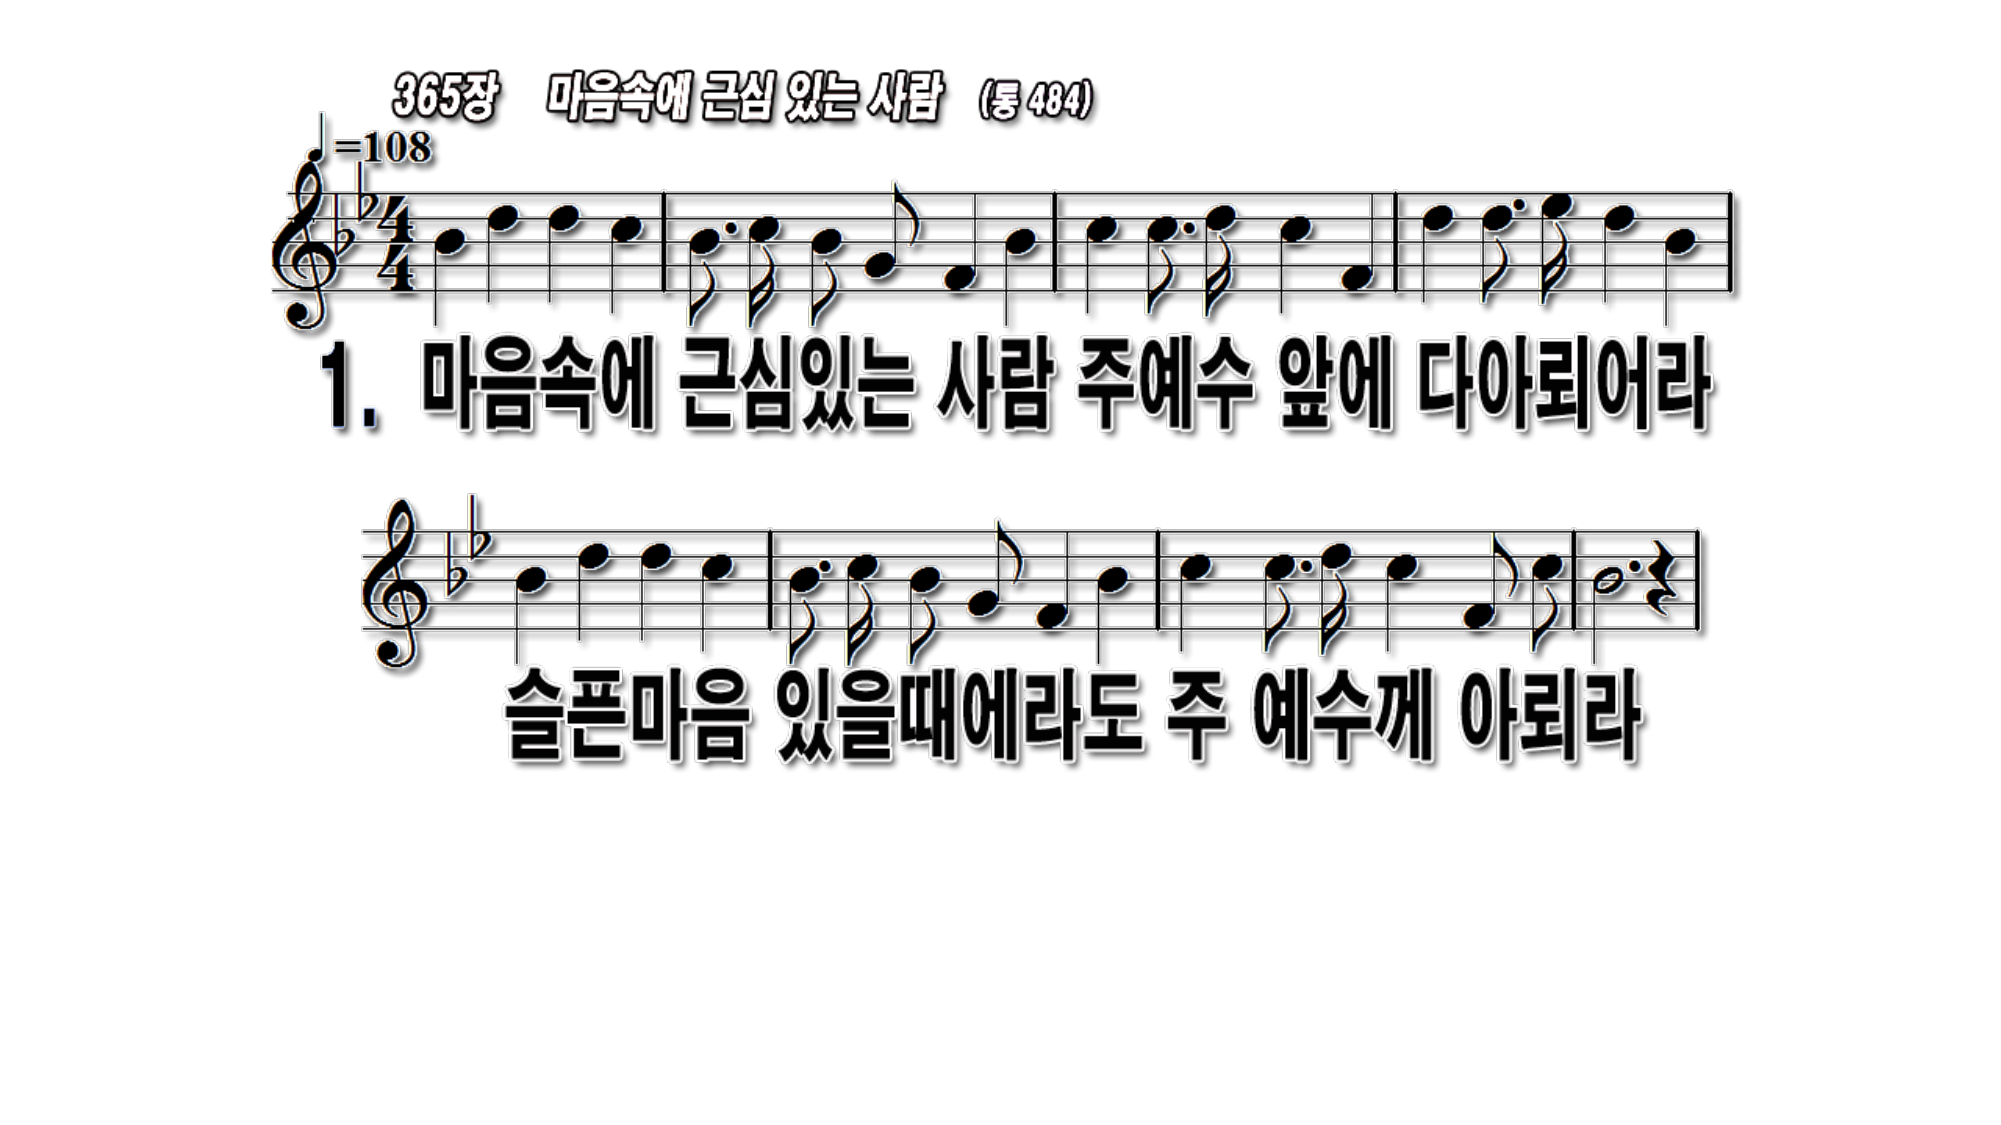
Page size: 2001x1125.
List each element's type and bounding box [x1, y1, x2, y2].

picture [249, 0, 1750, 835]
